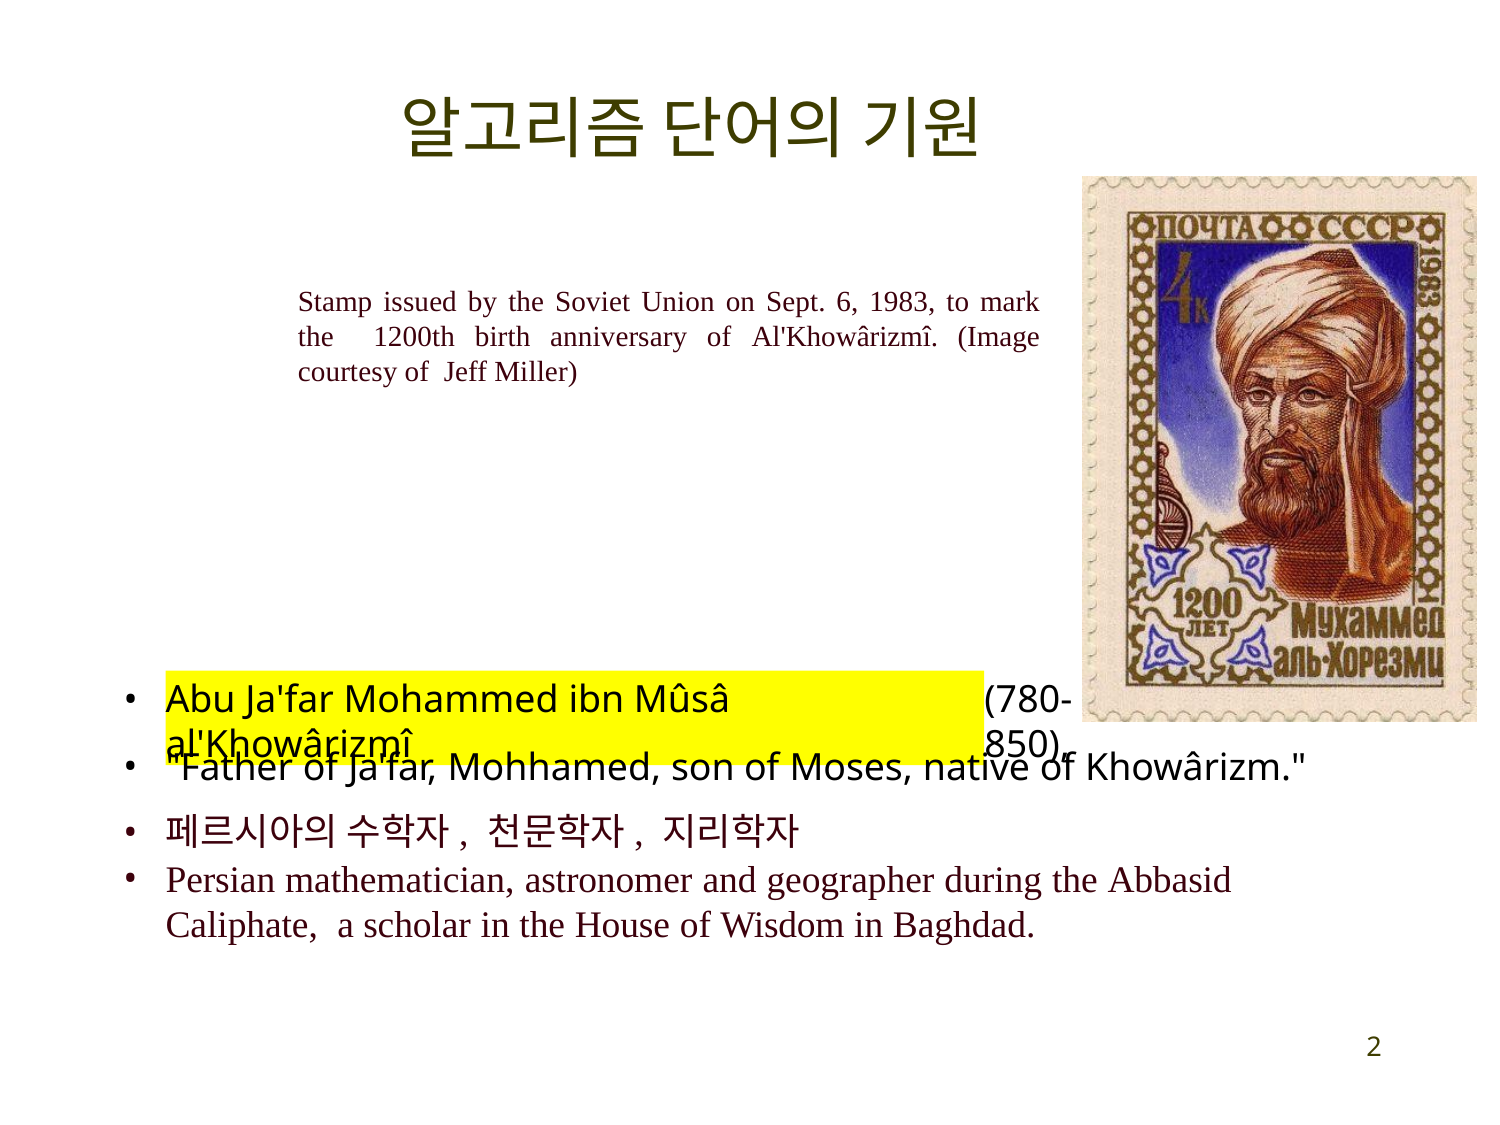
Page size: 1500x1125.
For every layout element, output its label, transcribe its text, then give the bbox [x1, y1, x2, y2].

picture [1081, 175, 1478, 722]
text_box Stamp issued by the Soviet Union on Sept. 6, 1983, to mark the 1200th birth anniversary of Al'Khowârizmî. (Image courtesy of Jeff Miller) [295, 280, 1041, 388]
title 알고리즘 단어의 기원 [398, 83, 1041, 274]
slide_number 2 [1360, 1035, 1404, 1125]
text_box • "Father of Ja'far, Mohhamed, son of Moses, native of Khowârizm." 페르시아의 수학자, 천문학자, 지리학자 Persian mathematician, astronomer and geographer during the Abbasid Caliphate, a scholar in the House of Wisdom in Baghdad. [121, 650, 1395, 945]
